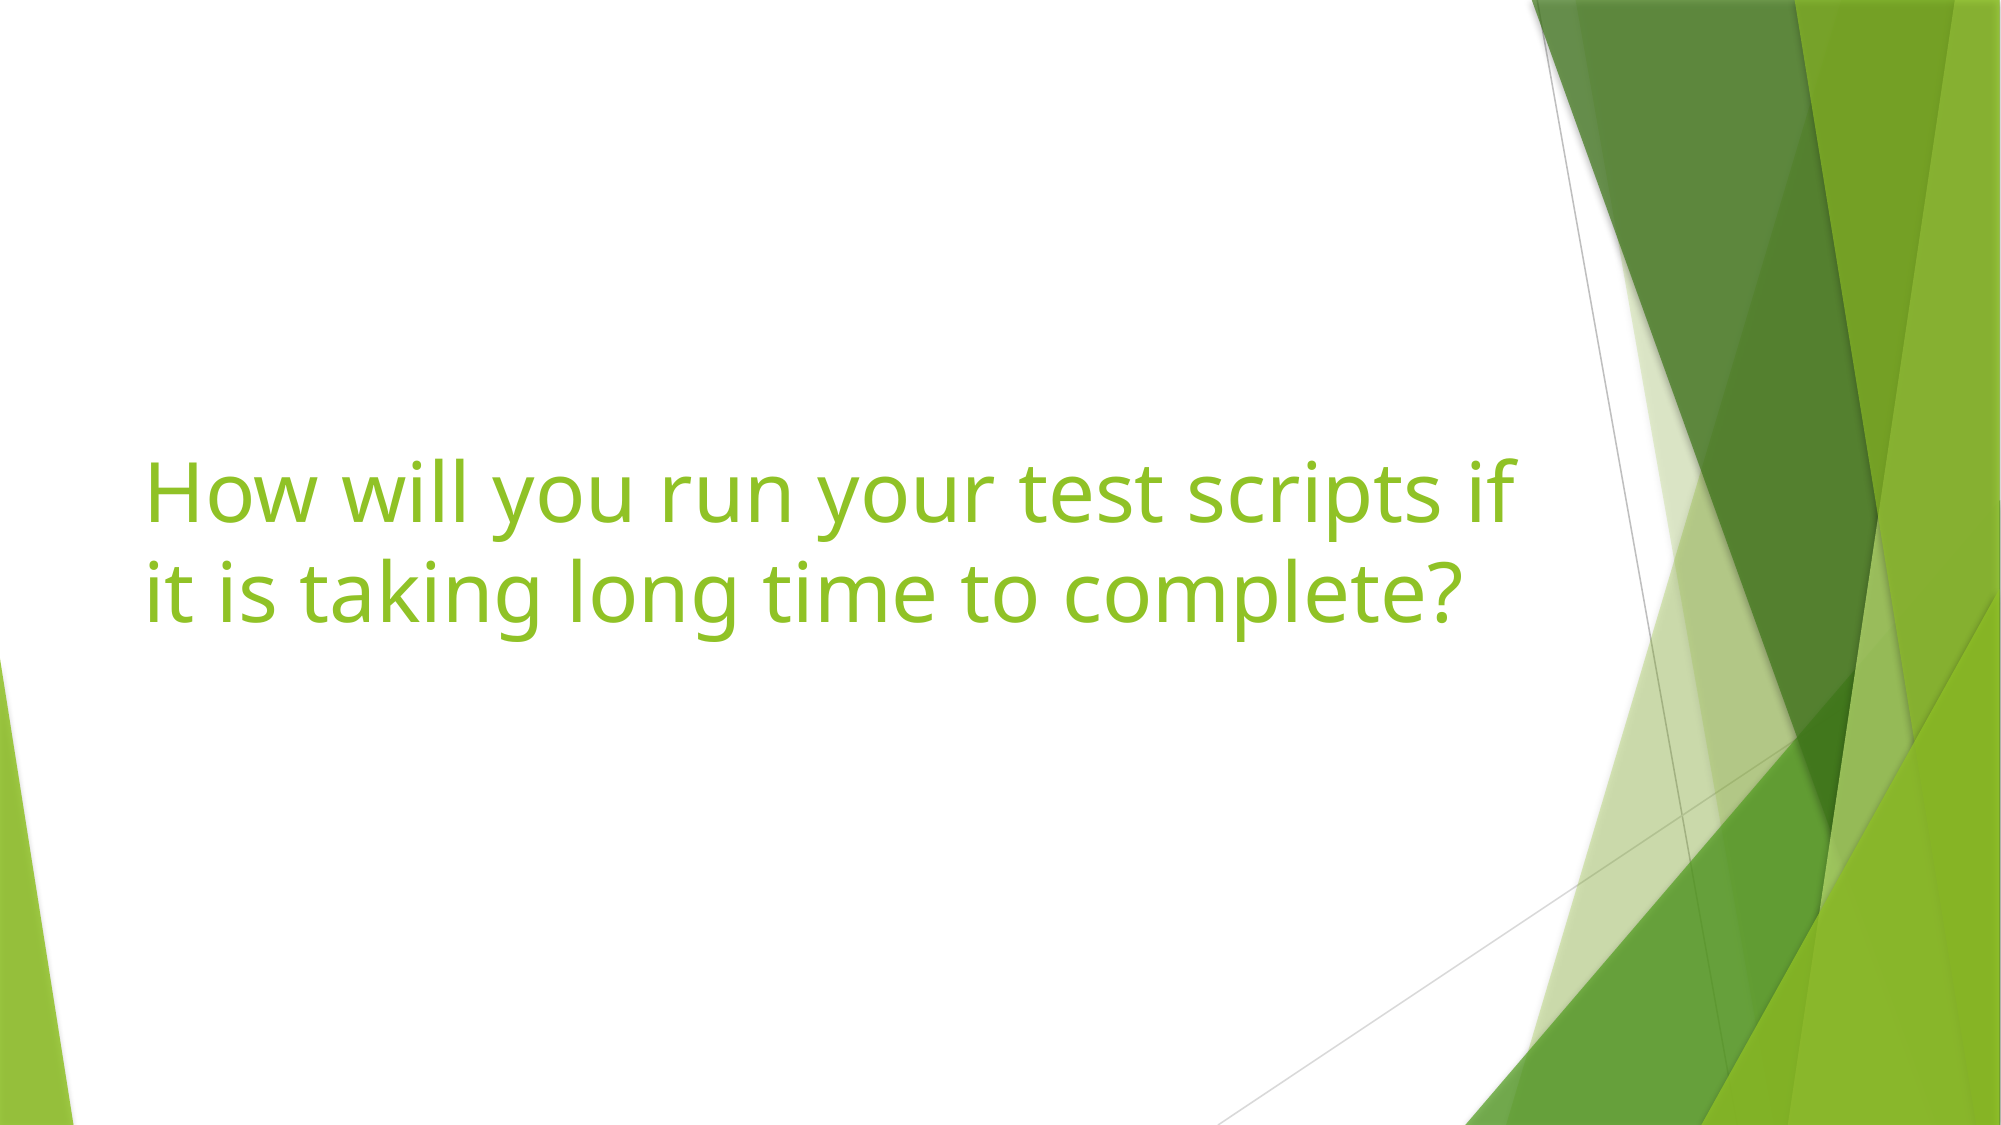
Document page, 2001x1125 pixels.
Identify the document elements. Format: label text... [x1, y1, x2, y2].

title How will you run your test scripts if it is taking long time to complete? [128, 393, 1539, 847]
